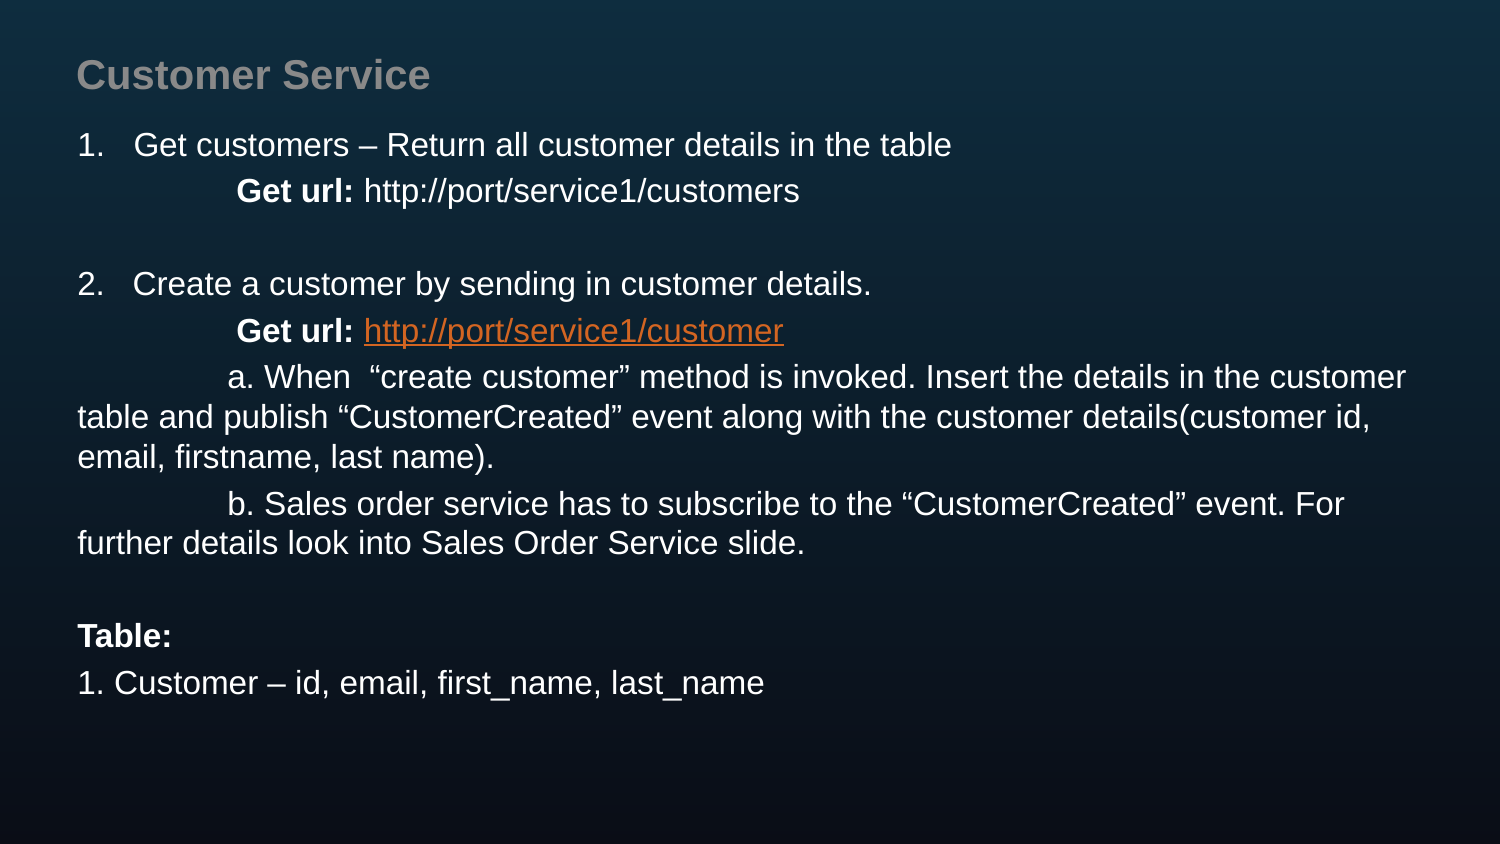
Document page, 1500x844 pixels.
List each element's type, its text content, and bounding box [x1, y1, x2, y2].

title Customer Service [61, 40, 1438, 116]
list Get customers – Return all customer details in the table Get url: http://port/service1/customers 2. Create a customer by sending in customer details. Get url: http://port/service1/customer a. When “create customer” method is invoked. Insert the details in the customer table and publish “CustomerCreated” event along with the customer details(customer id, email, firstname, last name). b. Sales order service has to subscribe to the “CustomerCreated” event. For further details look into Sales Order Service slide. Table: 1. Customer – id, email, first_name, last_name [62, 115, 1438, 810]
